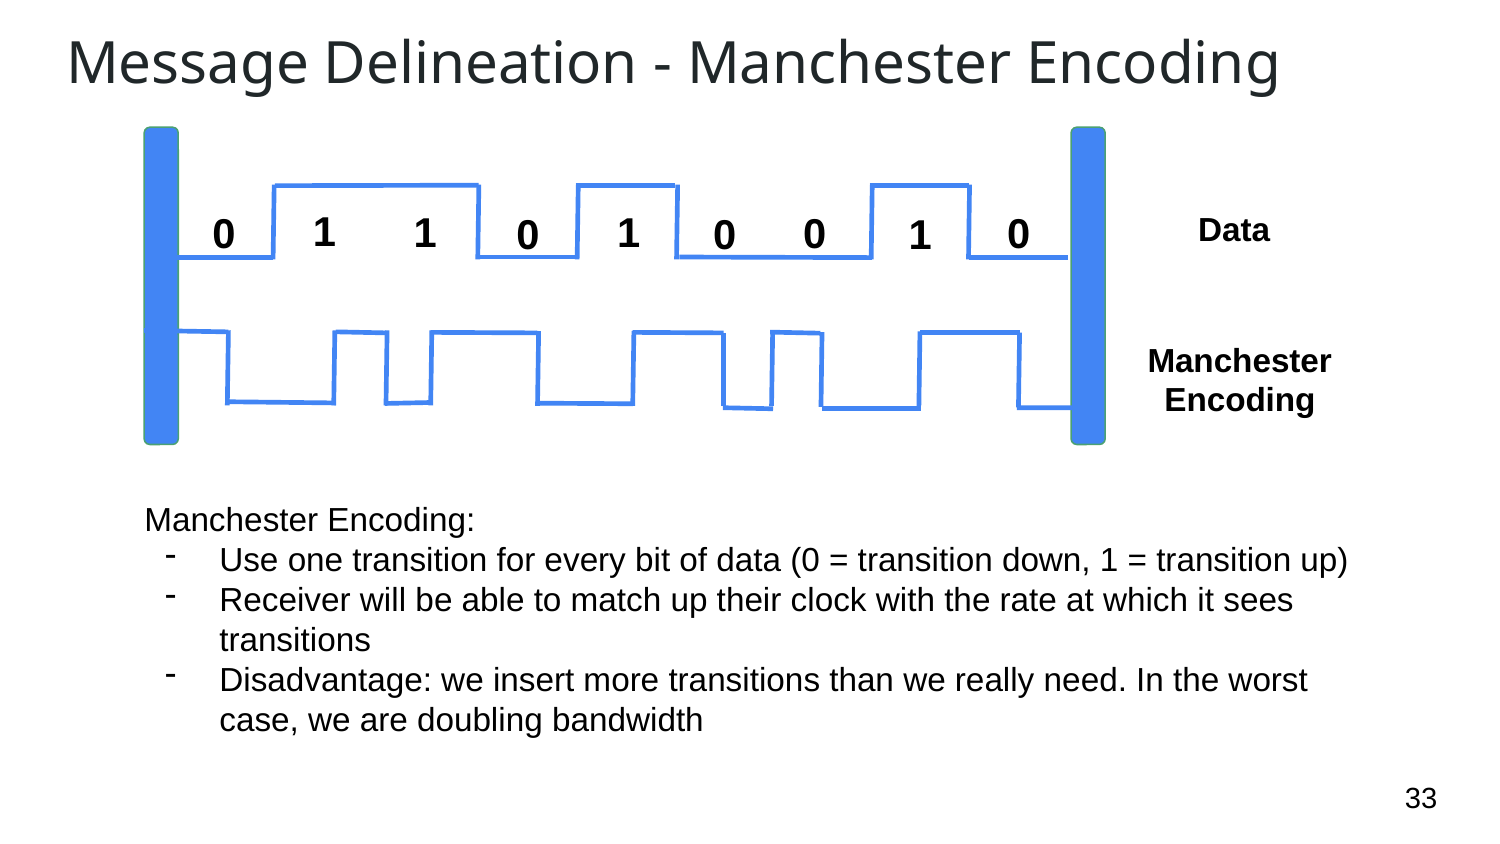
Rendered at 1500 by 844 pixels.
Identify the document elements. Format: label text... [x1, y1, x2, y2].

text_box 1 [391, 194, 459, 250]
text_box Data [1123, 192, 1345, 268]
title Message Delineation - Manchester Encoding [51, 10, 1449, 105]
text_box 0 [190, 192, 258, 252]
text_box 1 [290, 194, 359, 249]
text_box 1 [886, 193, 954, 252]
text_box Manchester Encoding [1123, 323, 1356, 418]
text_box [144, 127, 179, 328]
text_box 0 [691, 192, 759, 252]
text_box Manchester Encoding: Use one transition for every bit of data (0 = transition down, 1 = transition up) Receiver will be able to match up their clock with the rate at which it sees transitions Disadvantage: we insert more transitions than we really need. In the worst case, we are doubling bandwidth [129, 483, 1371, 755]
slide_number ‹#› [1389, 764, 1480, 830]
text_box 1 [595, 193, 663, 250]
text_box 0 [494, 192, 562, 252]
text_box [1071, 127, 1106, 445]
text_box 0 [985, 191, 1053, 251]
text_box 0 [781, 192, 849, 252]
text_box [144, 340, 179, 445]
